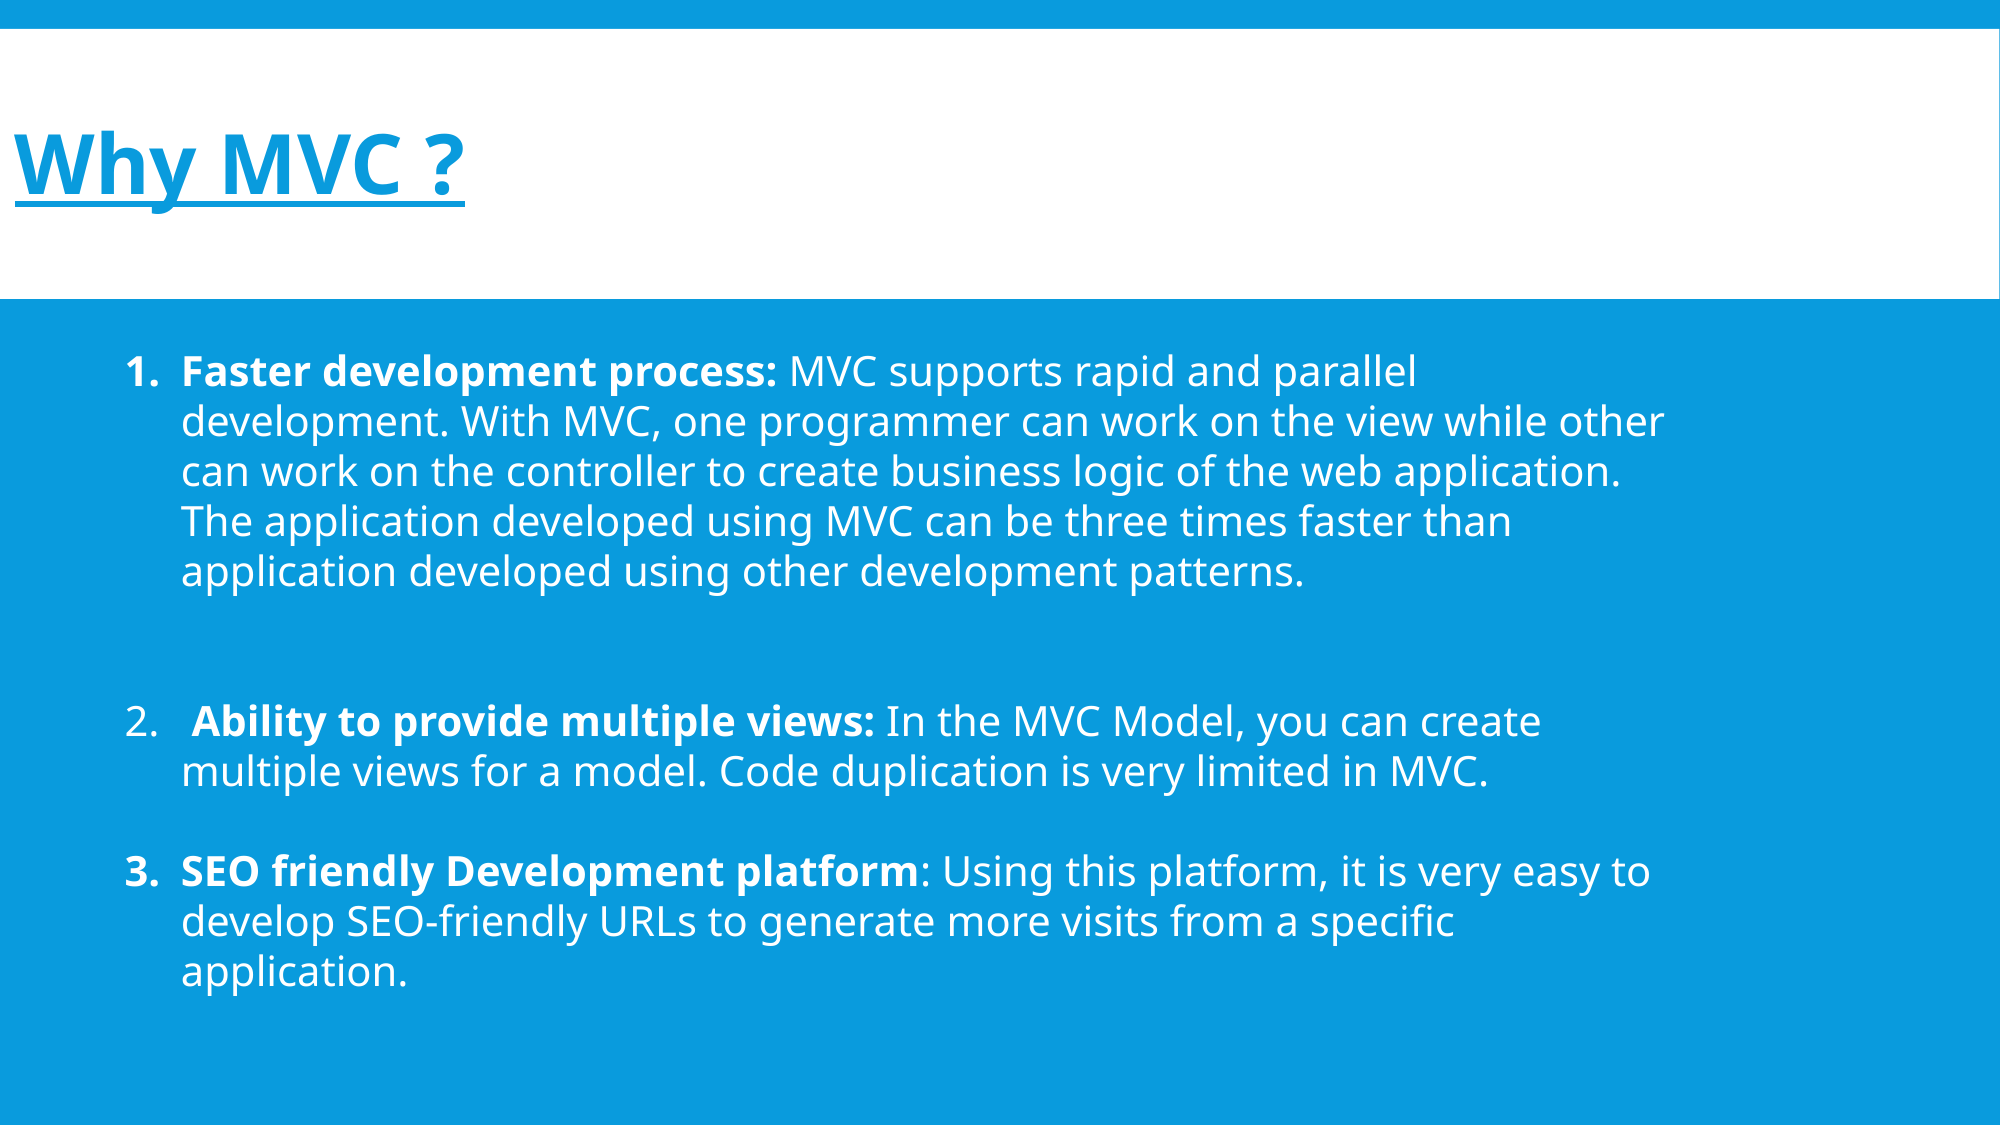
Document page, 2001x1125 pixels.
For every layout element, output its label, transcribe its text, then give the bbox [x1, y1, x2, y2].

text_box Why MVC ? [0, 103, 2000, 219]
text_box Faster development process: MVC supports rapid and parallel development. With MVC, one programmer can work on the view while other can work on the controller to create business logic of the web application. The application developed using MVC can be three times faster than application developed using other development patterns. Ability to provide multiple views: In the MVC Model, you can create multiple views for a model. Code duplication is very limited in MVC. SEO friendly Development platform: Using this platform, it is very easy to develop SEO-friendly URLs to generate more visits from a specific application. [109, 337, 1682, 1098]
